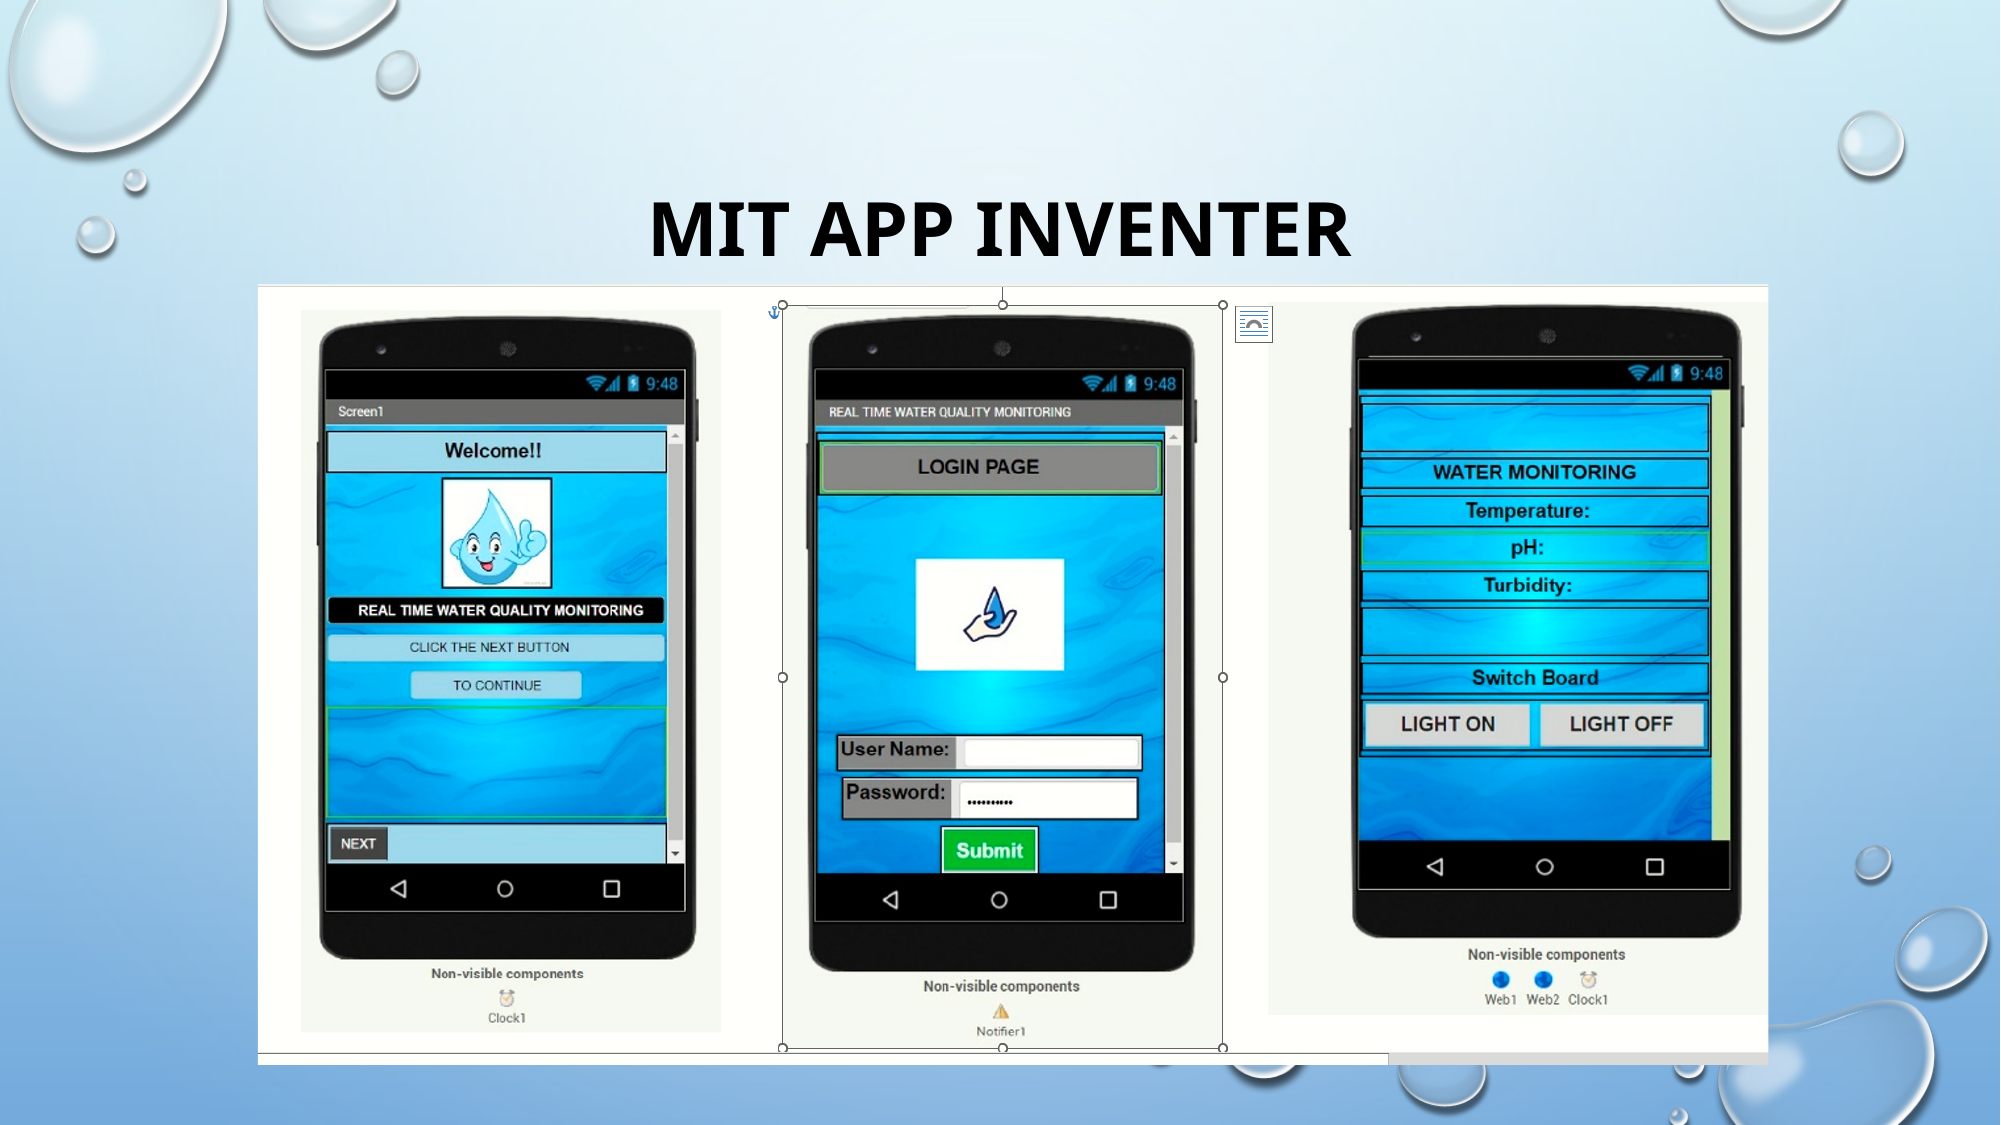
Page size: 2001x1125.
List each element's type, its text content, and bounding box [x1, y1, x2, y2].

picture [0, 0, 2000, 1125]
title Mit app inventer [149, 101, 1851, 364]
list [257, 283, 1769, 1065]
